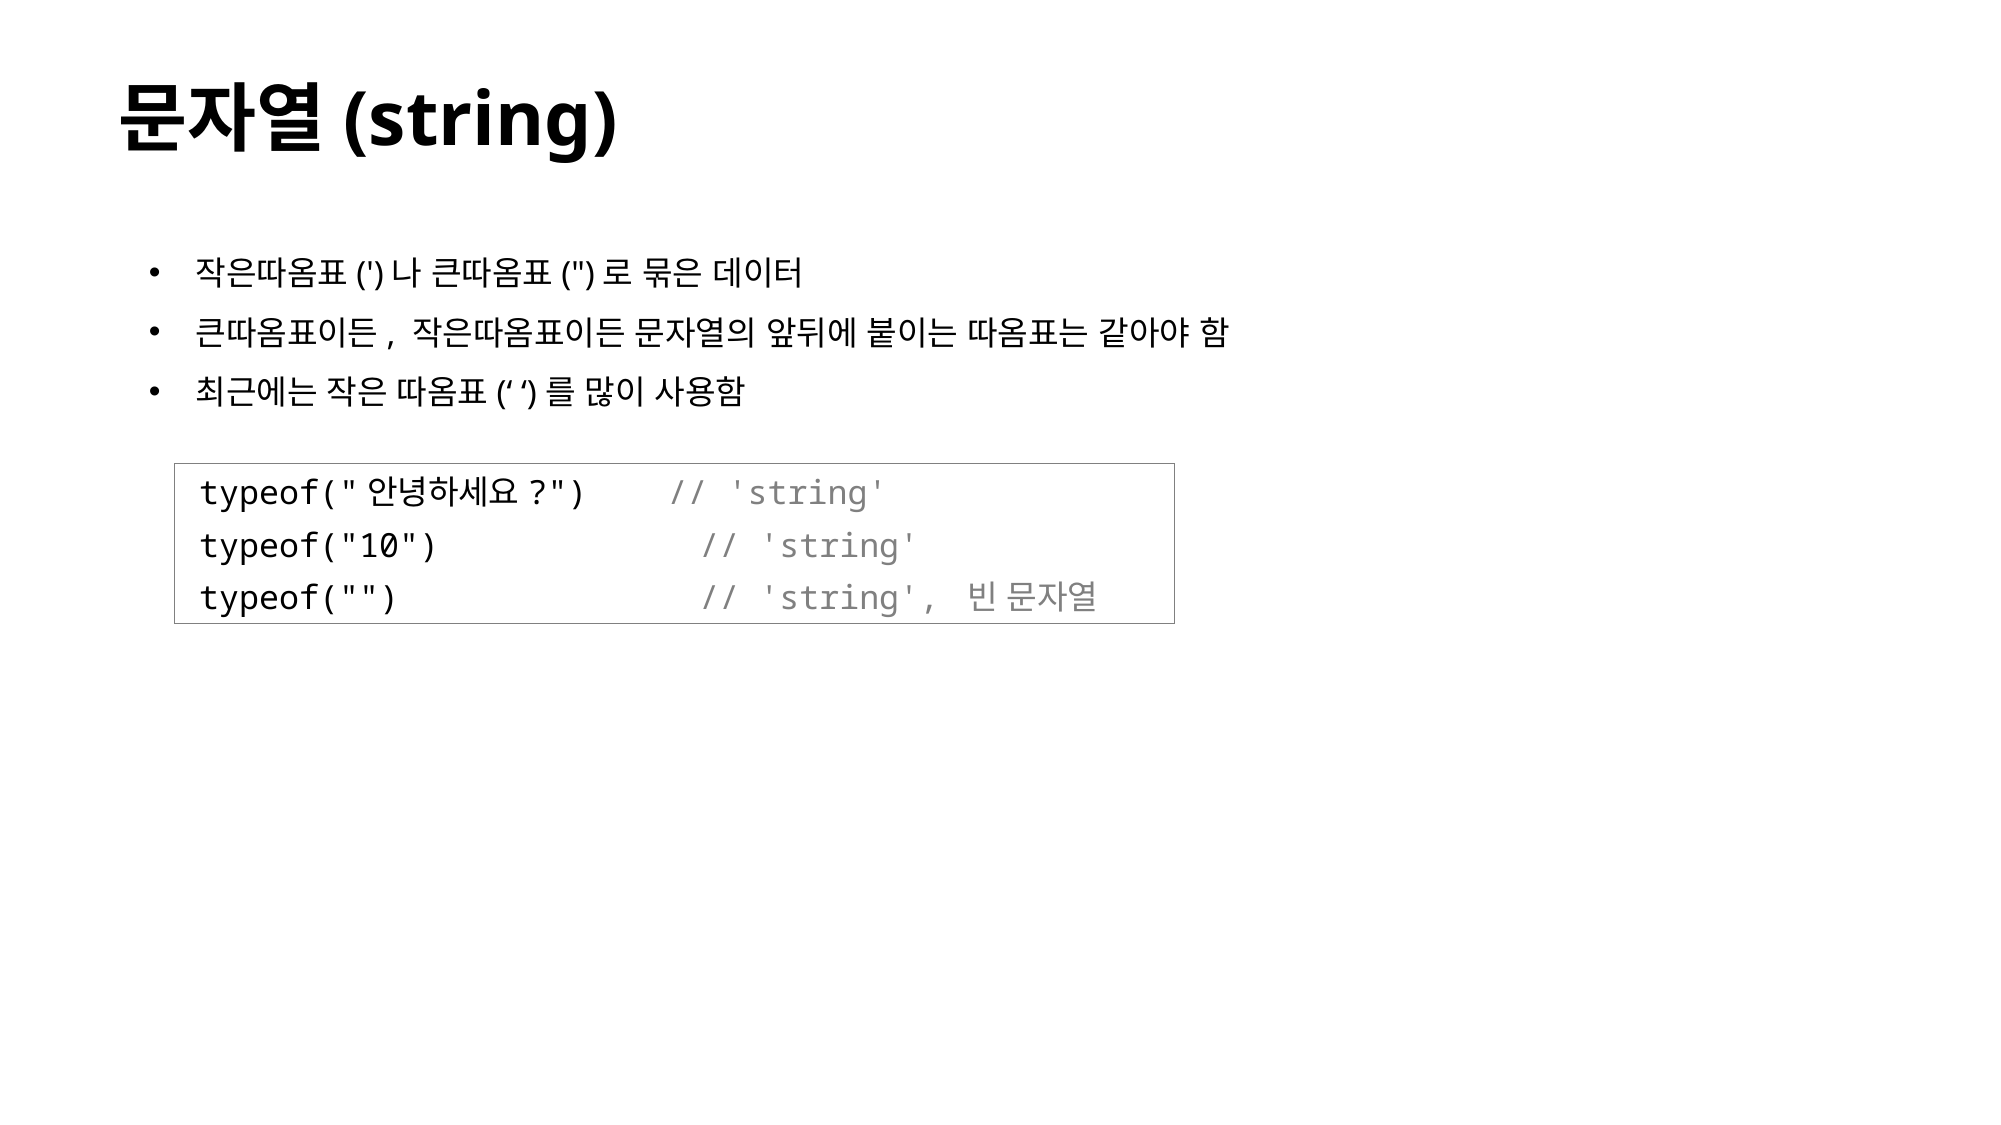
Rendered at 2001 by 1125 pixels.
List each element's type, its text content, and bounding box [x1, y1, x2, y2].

text_box typeof("안녕하세요?") // 'string' typeof("10") // 'string' typeof("") // 'string', 빈 문자열 [174, 463, 1175, 624]
title 문자열(string) [103, 52, 1566, 191]
text_box 작은따옴표(')나 큰따옴표(")로 묶은 데이터 큰따옴표이든, 작은따옴표이든 문자열의 앞뒤에 붙이는 따옴표는 같아야 함 최근에는 작은 따옴표(‘ ‘)를 많이 사용함 [134, 224, 1711, 419]
